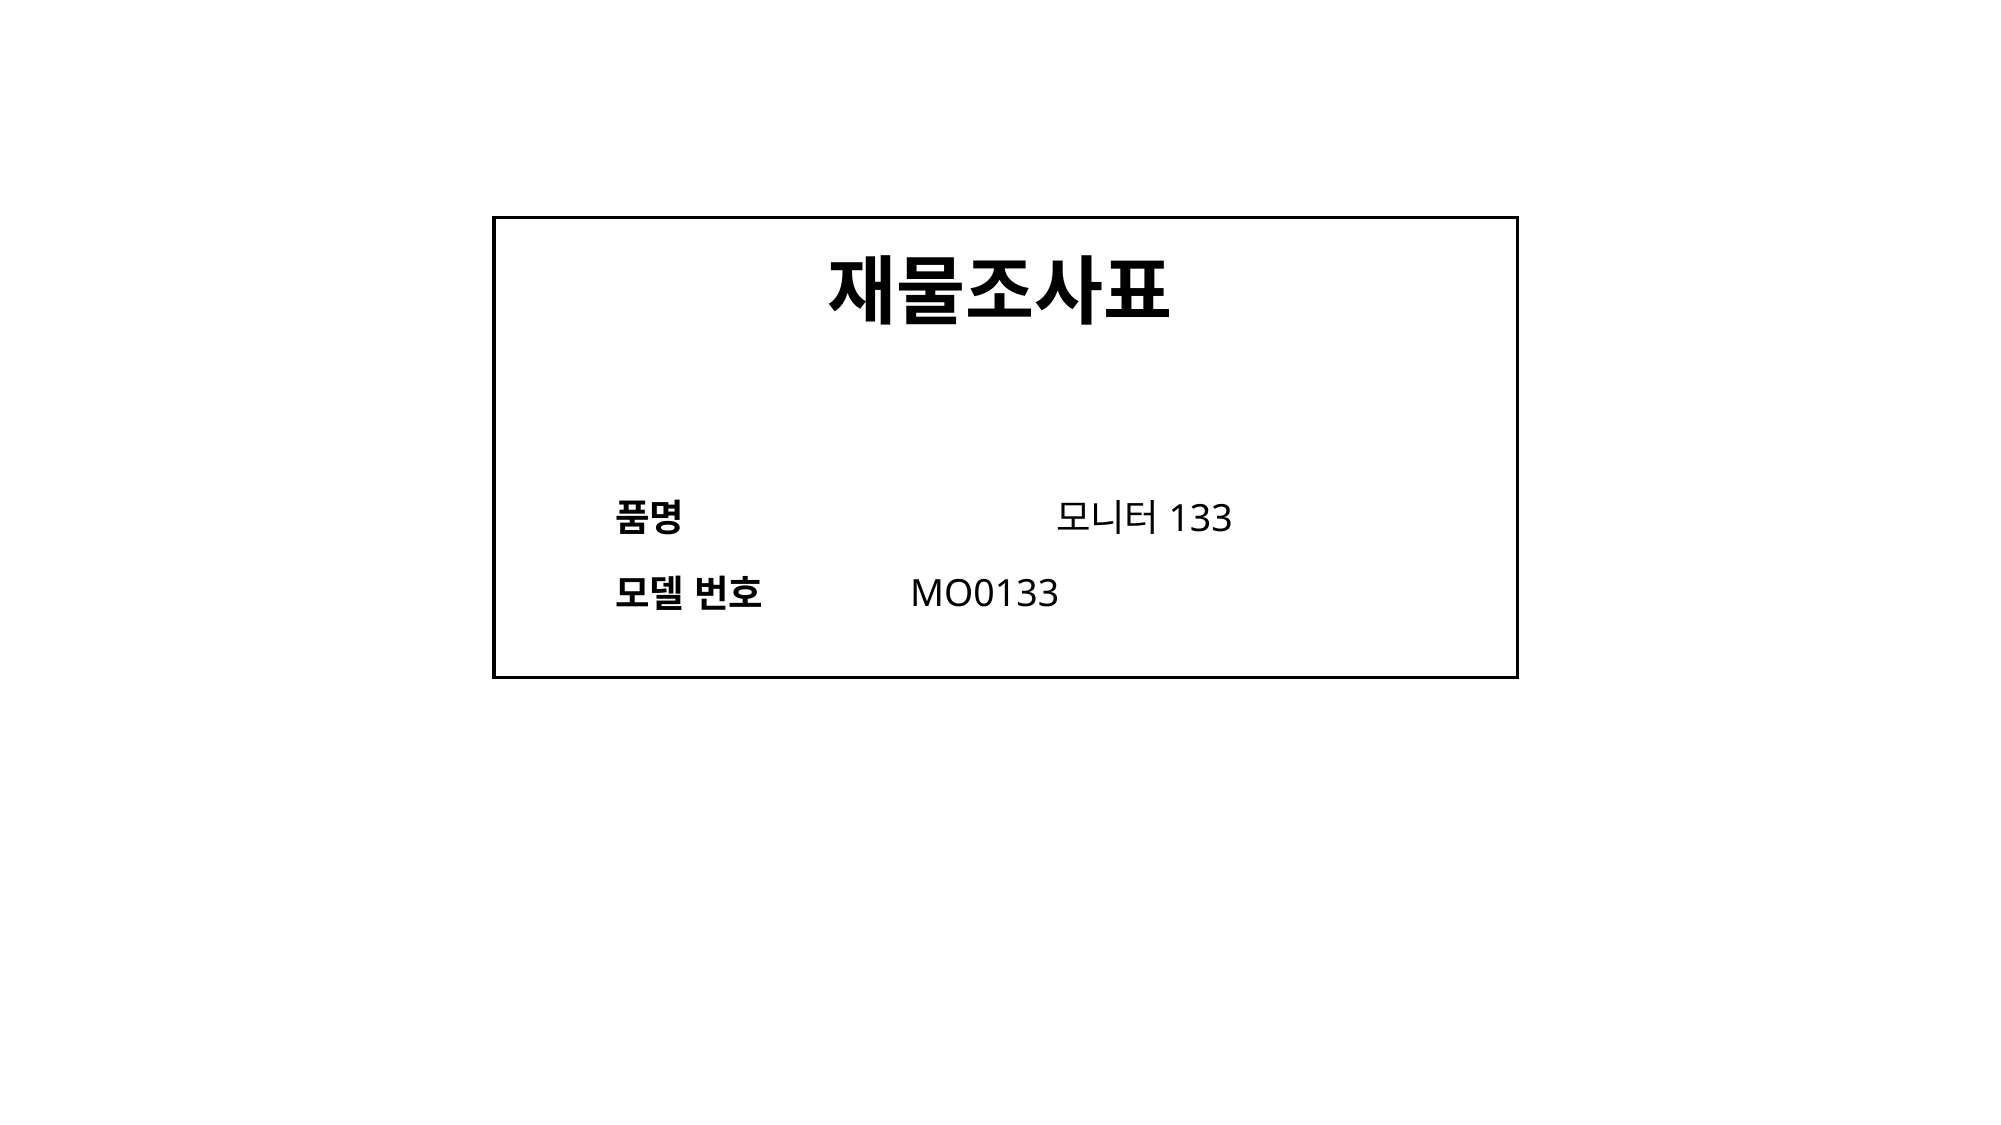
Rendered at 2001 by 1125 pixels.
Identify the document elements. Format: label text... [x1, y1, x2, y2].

text_box 모델 번호 [600, 562, 820, 623]
text_box 모니터133 [1041, 486, 1249, 547]
text_box MO0133 [895, 561, 1394, 622]
text_box 재물조사표 [812, 235, 1188, 341]
text_box [492, 216, 1519, 679]
text_box 품명 [600, 486, 820, 547]
